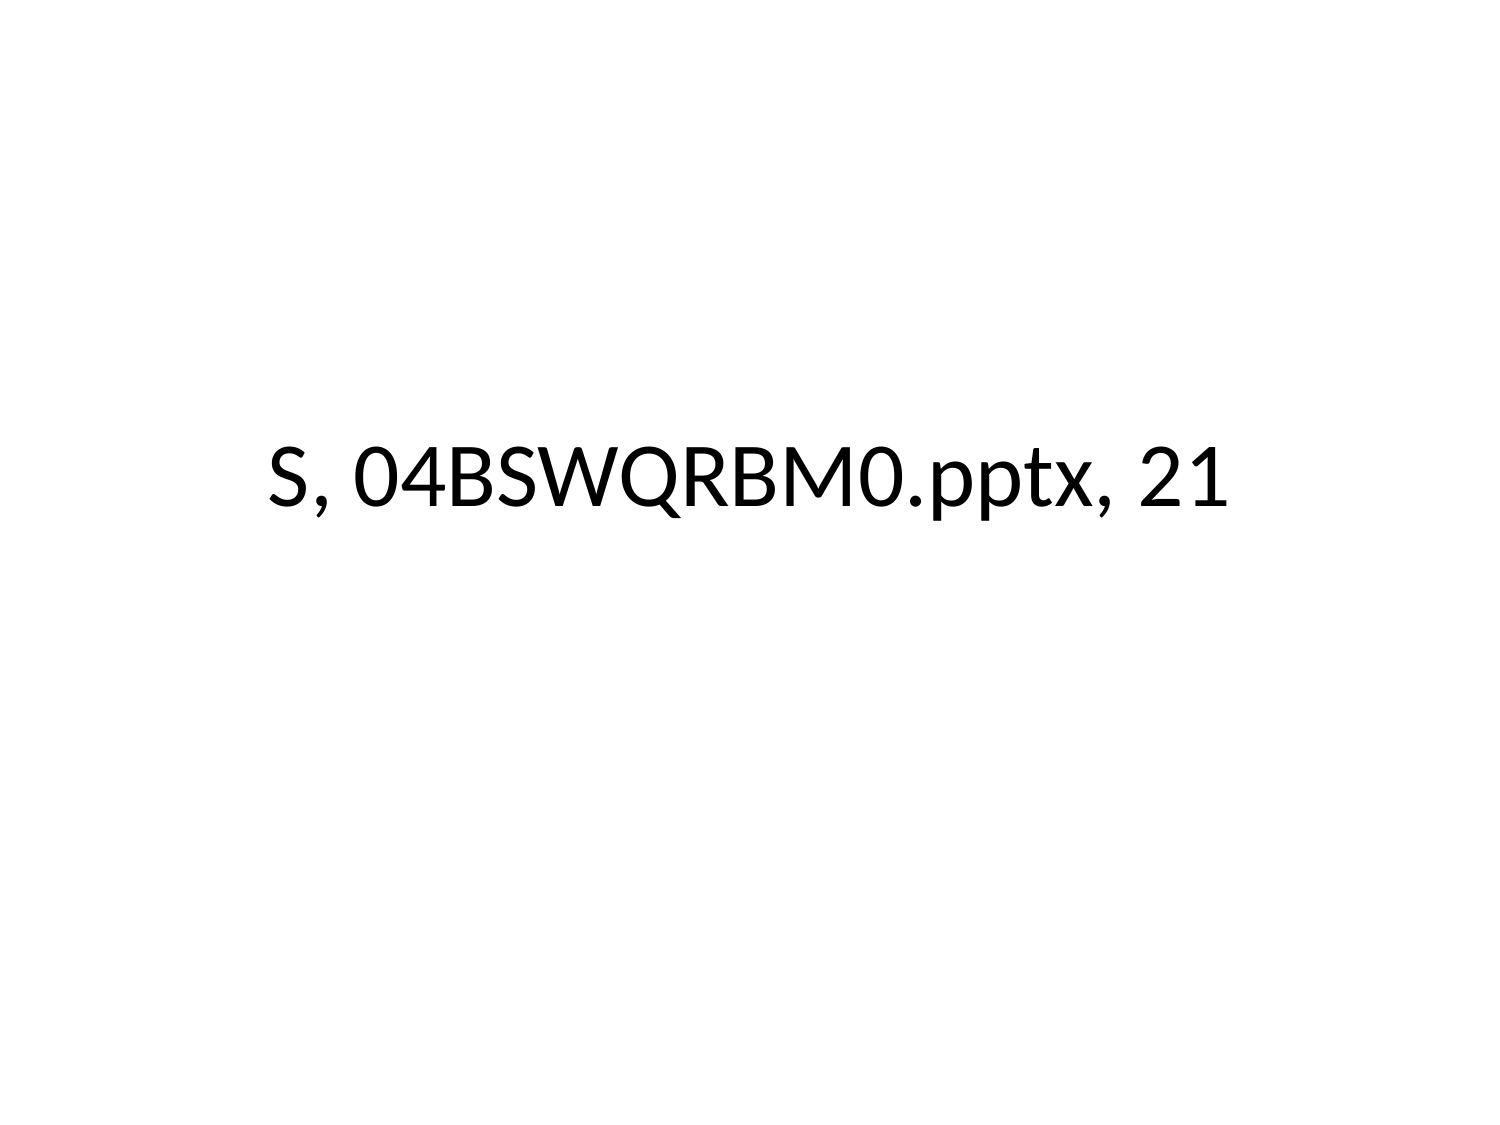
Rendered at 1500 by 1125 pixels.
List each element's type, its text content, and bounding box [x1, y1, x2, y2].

title S, 04BSWQRBM0.pptx, 21 [112, 349, 1388, 591]
